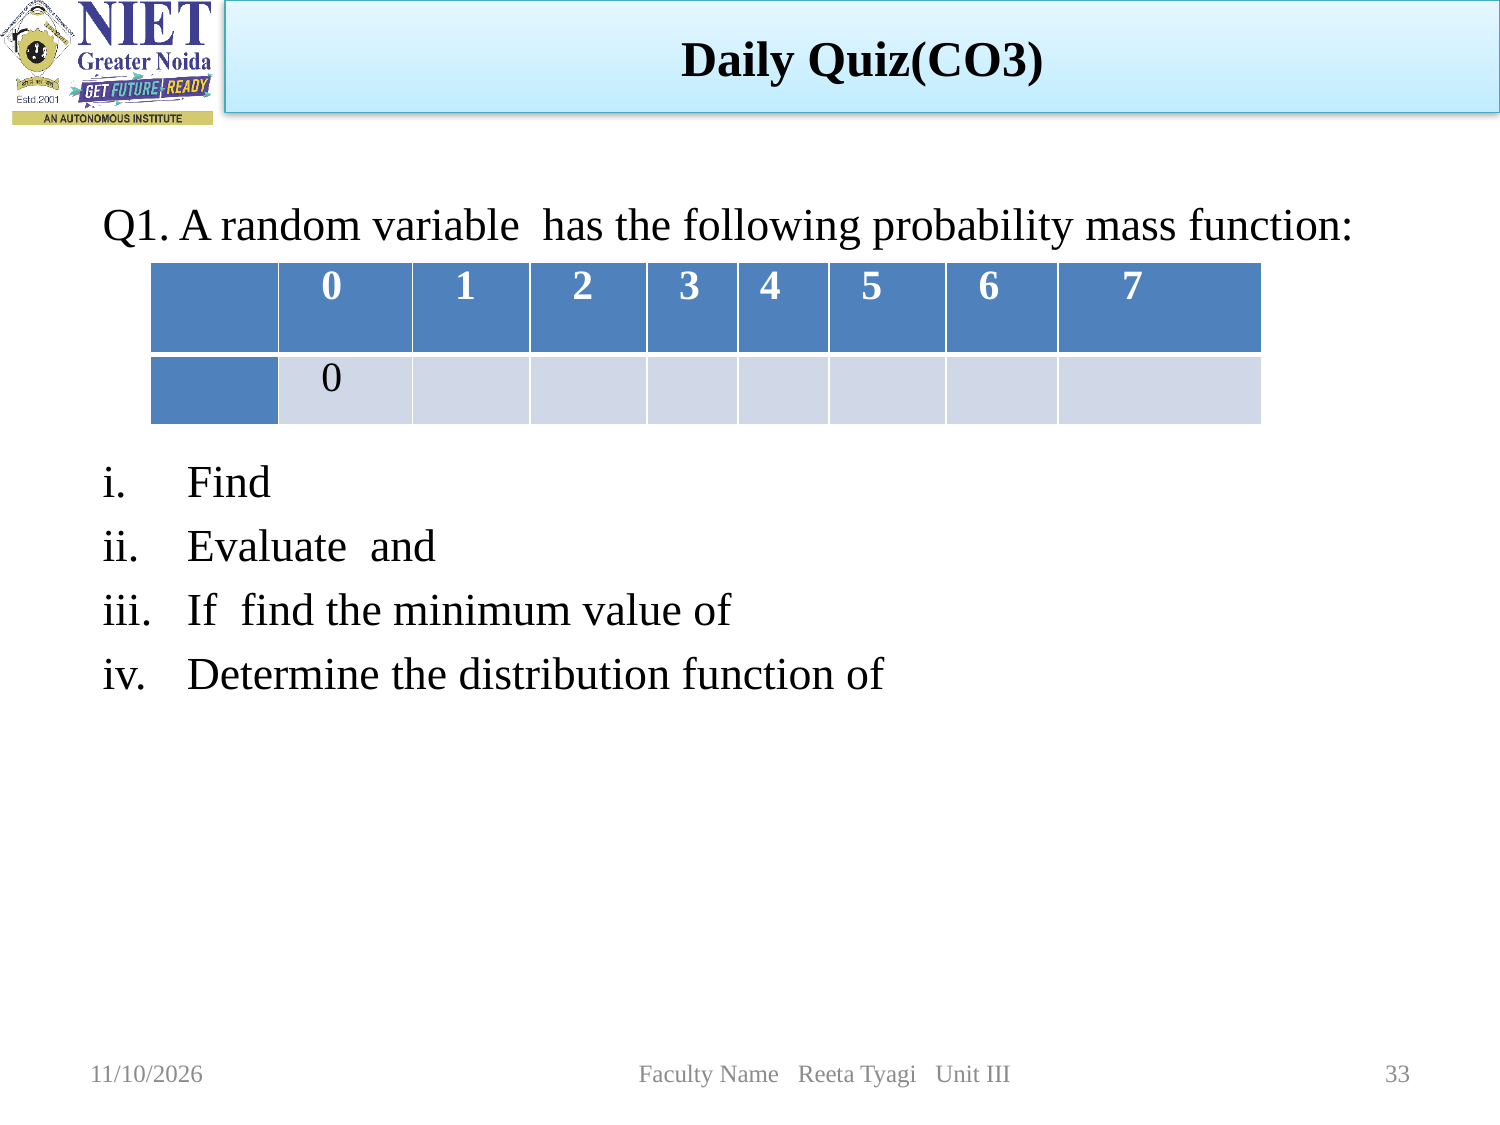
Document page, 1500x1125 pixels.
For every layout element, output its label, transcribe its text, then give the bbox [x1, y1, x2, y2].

text_box Daily Quiz(CO3) [224, 0, 1500, 113]
picture [0, 0, 213, 125]
footer Faculty Name Reeta Tyagi Unit III [412, 1042, 1074, 1103]
slide_number 33 [1074, 1042, 1425, 1103]
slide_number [75, 1042, 412, 1103]
